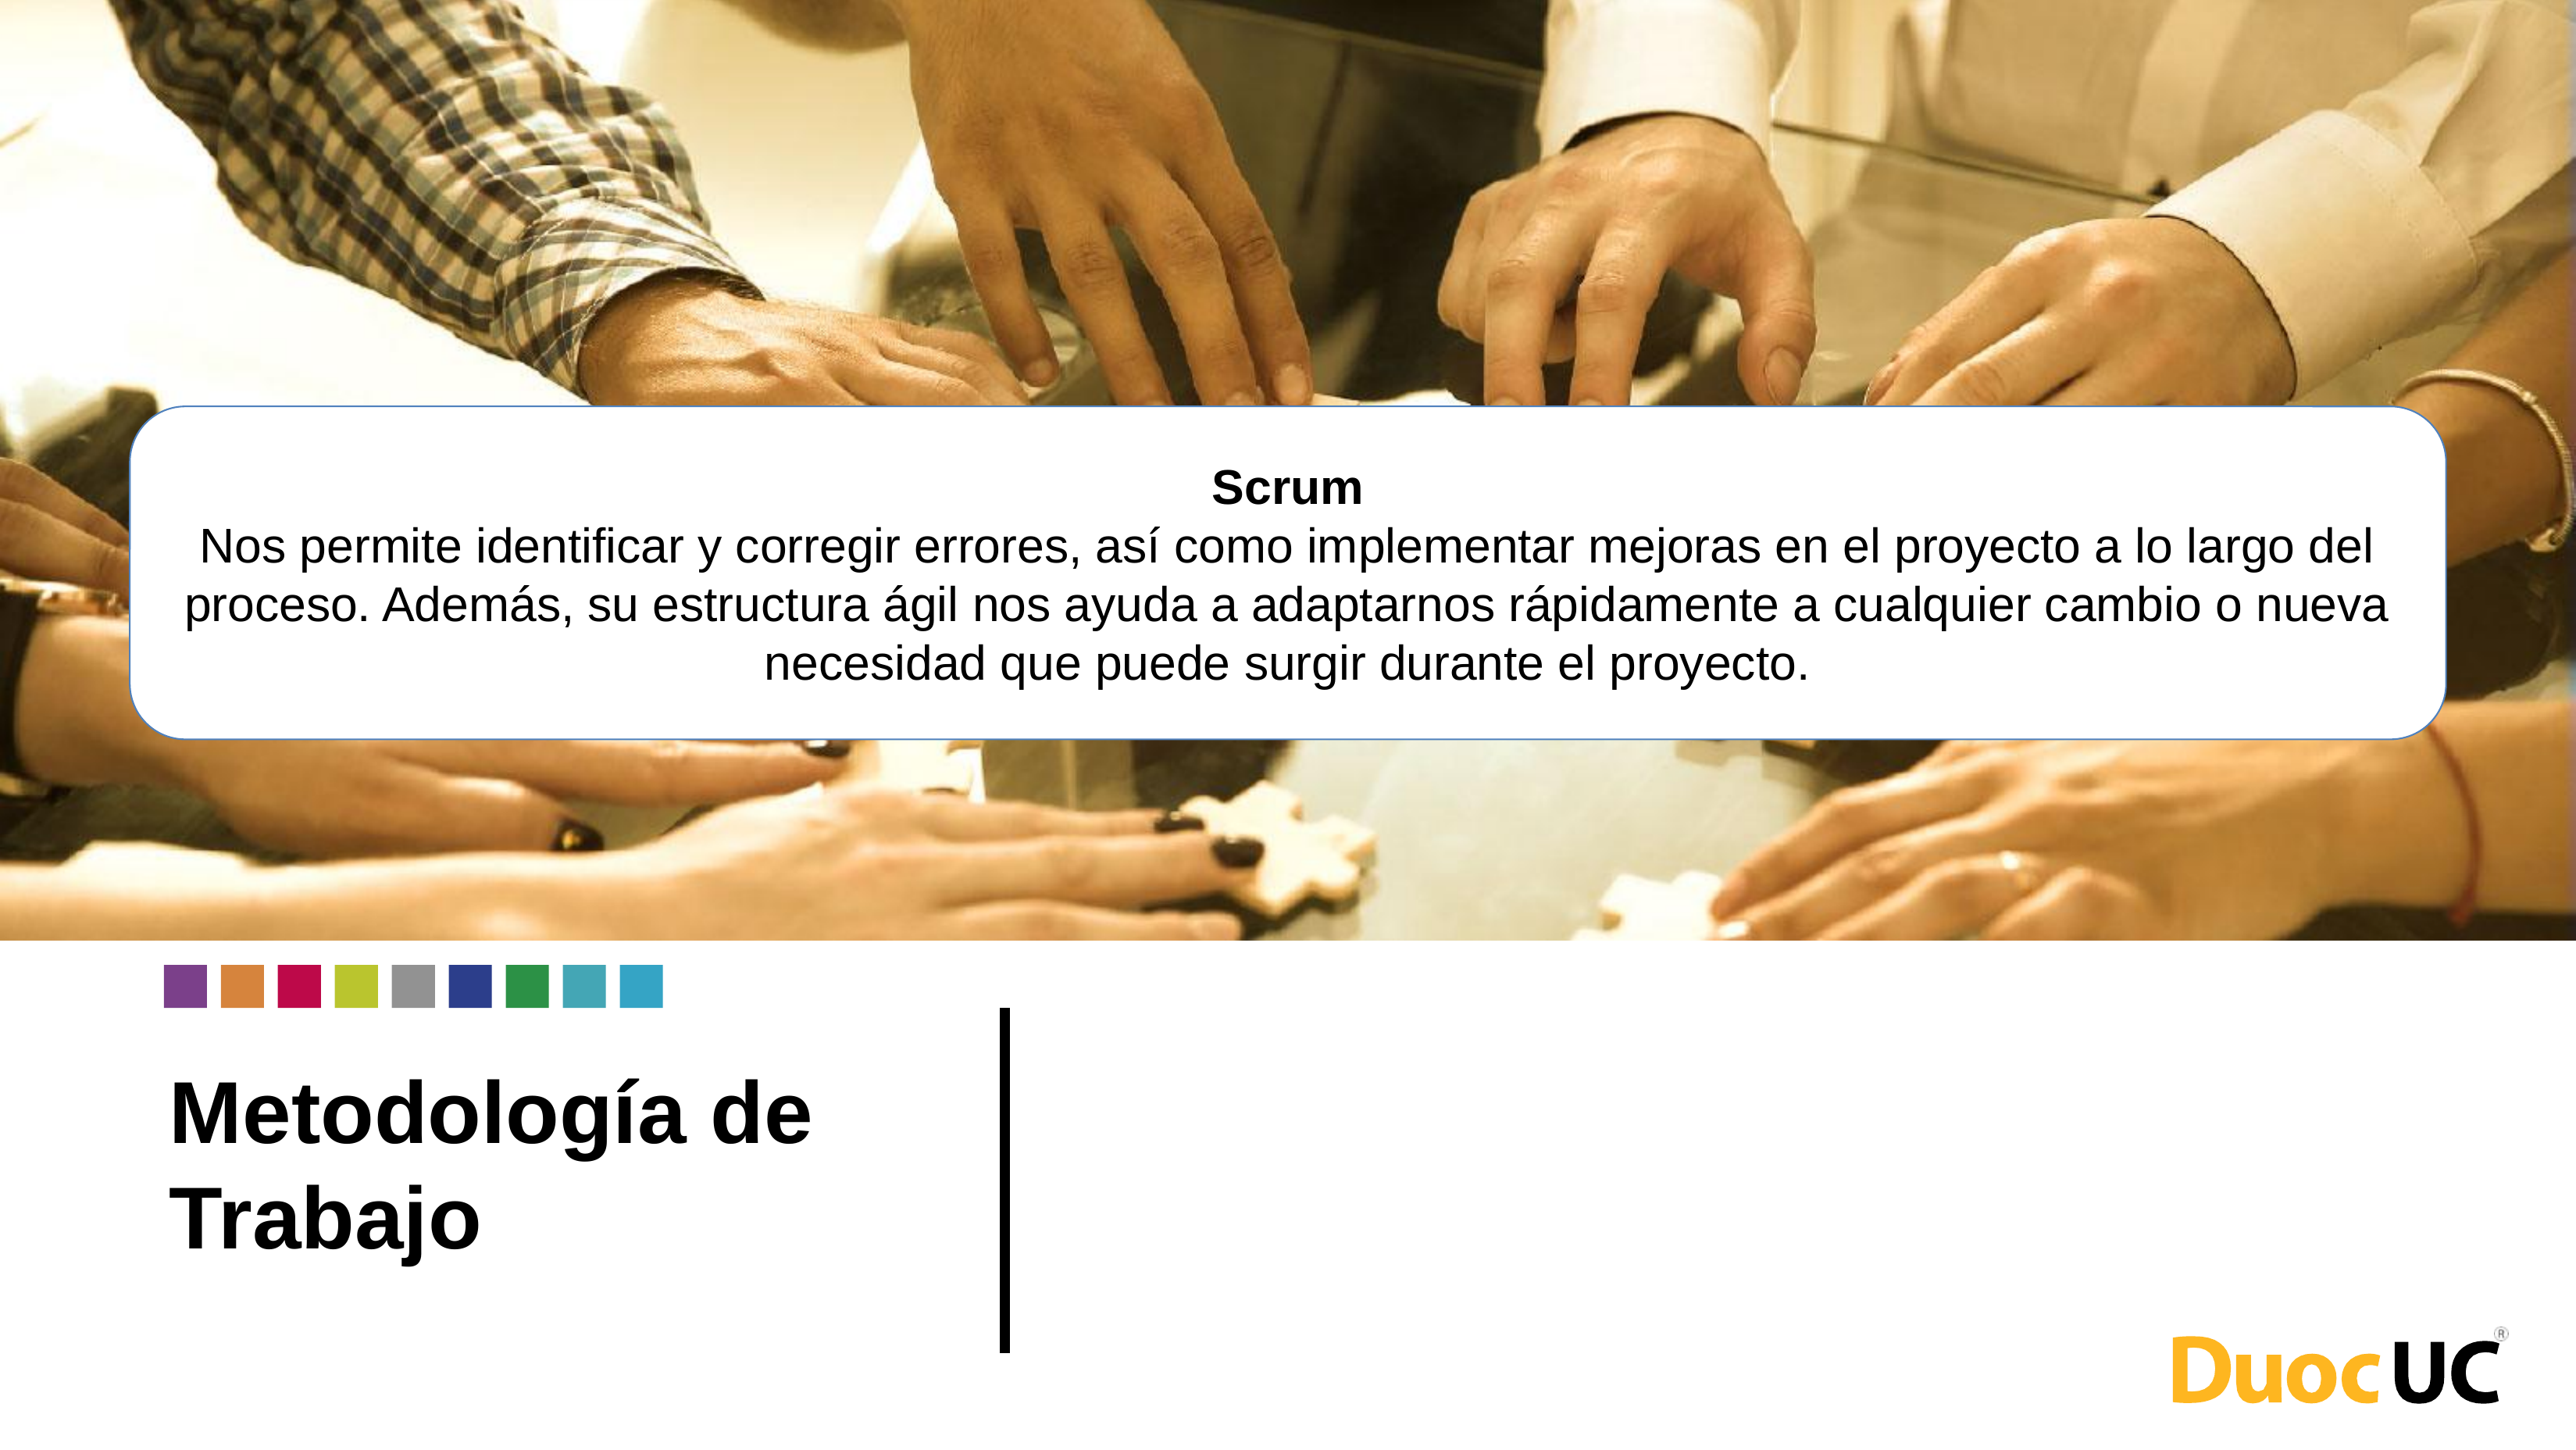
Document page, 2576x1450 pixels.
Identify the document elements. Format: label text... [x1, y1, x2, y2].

picture [2494, 1327, 2509, 1341]
title Metodología de Trabajo [169, 1055, 944, 1298]
picture [0, 0, 2576, 941]
text_box Scrum Nos permite identificar y corregir errores, así como implementar mejoras en el proyecto a lo largo del proceso. Además, su estructura ágil nos ayuda a adaptarnos rápidamente a cualquier cambio o nueva necesidad que puede surgir durante el proyecto. [130, 406, 2446, 740]
